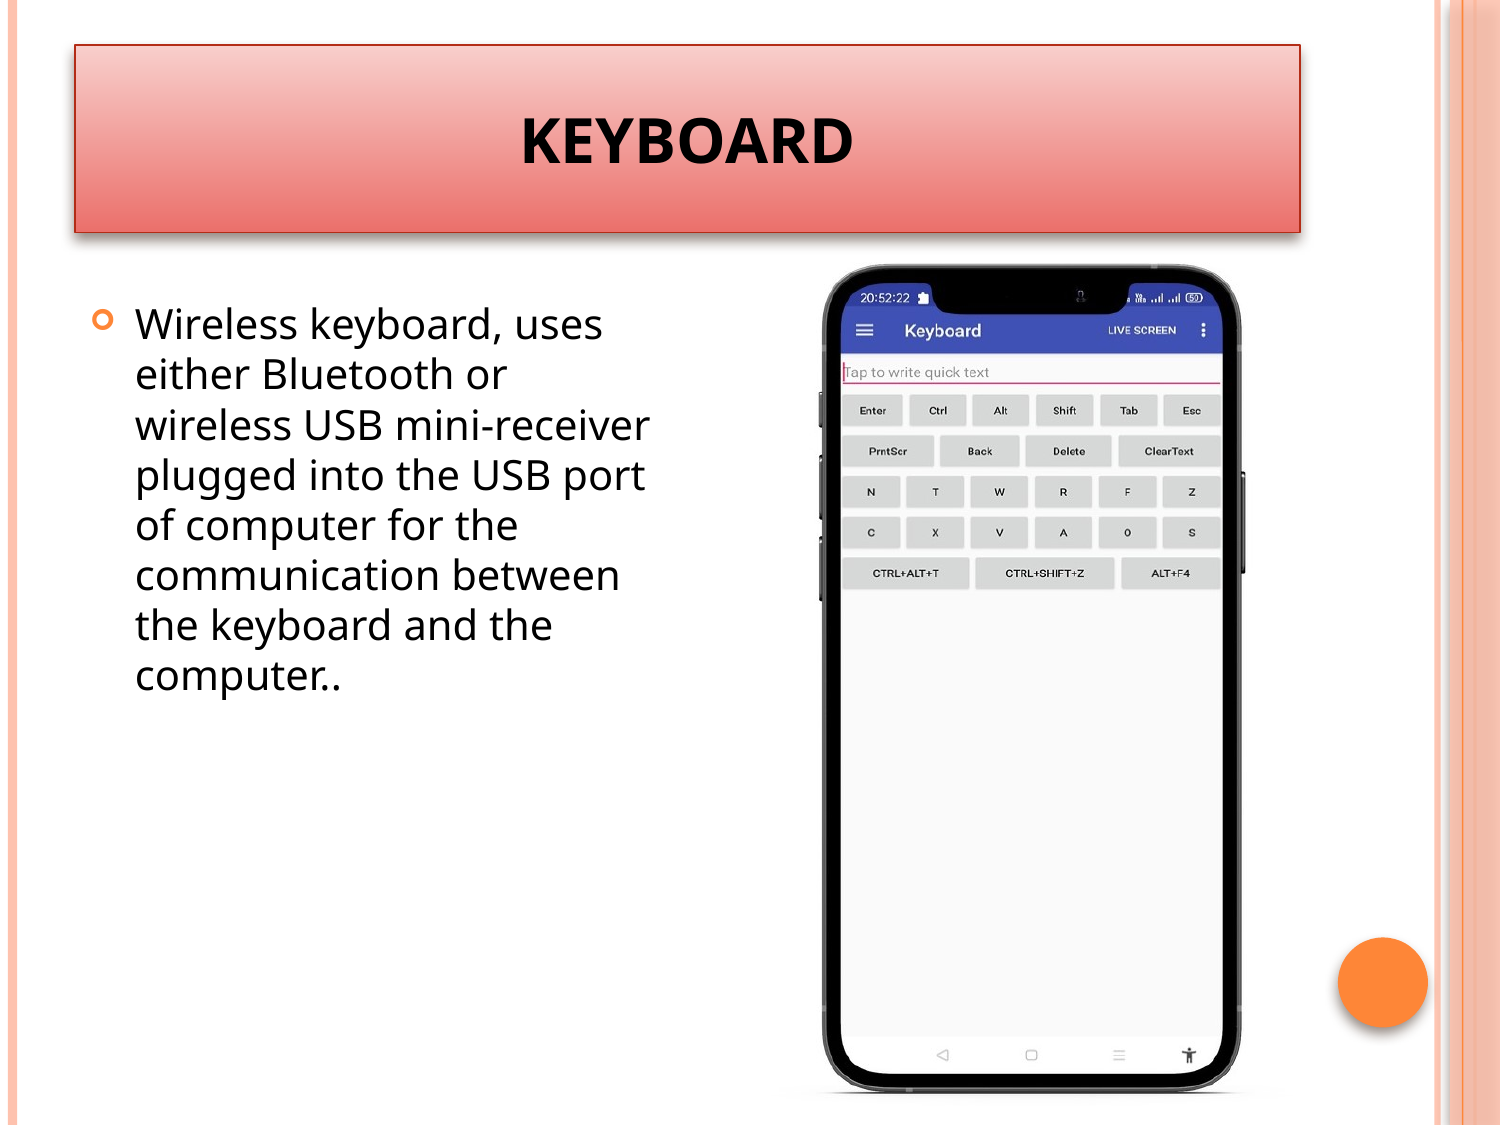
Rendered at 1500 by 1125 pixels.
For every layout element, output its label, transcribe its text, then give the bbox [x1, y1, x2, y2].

list Wireless keyboard, uses either Bluetooth or wireless USB mini-receiver plugged into the USB port of computer for the communication between the keyboard and the computer.. [75, 290, 691, 1013]
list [763, 262, 1318, 1107]
title KEYBOARD [74, 44, 1301, 233]
